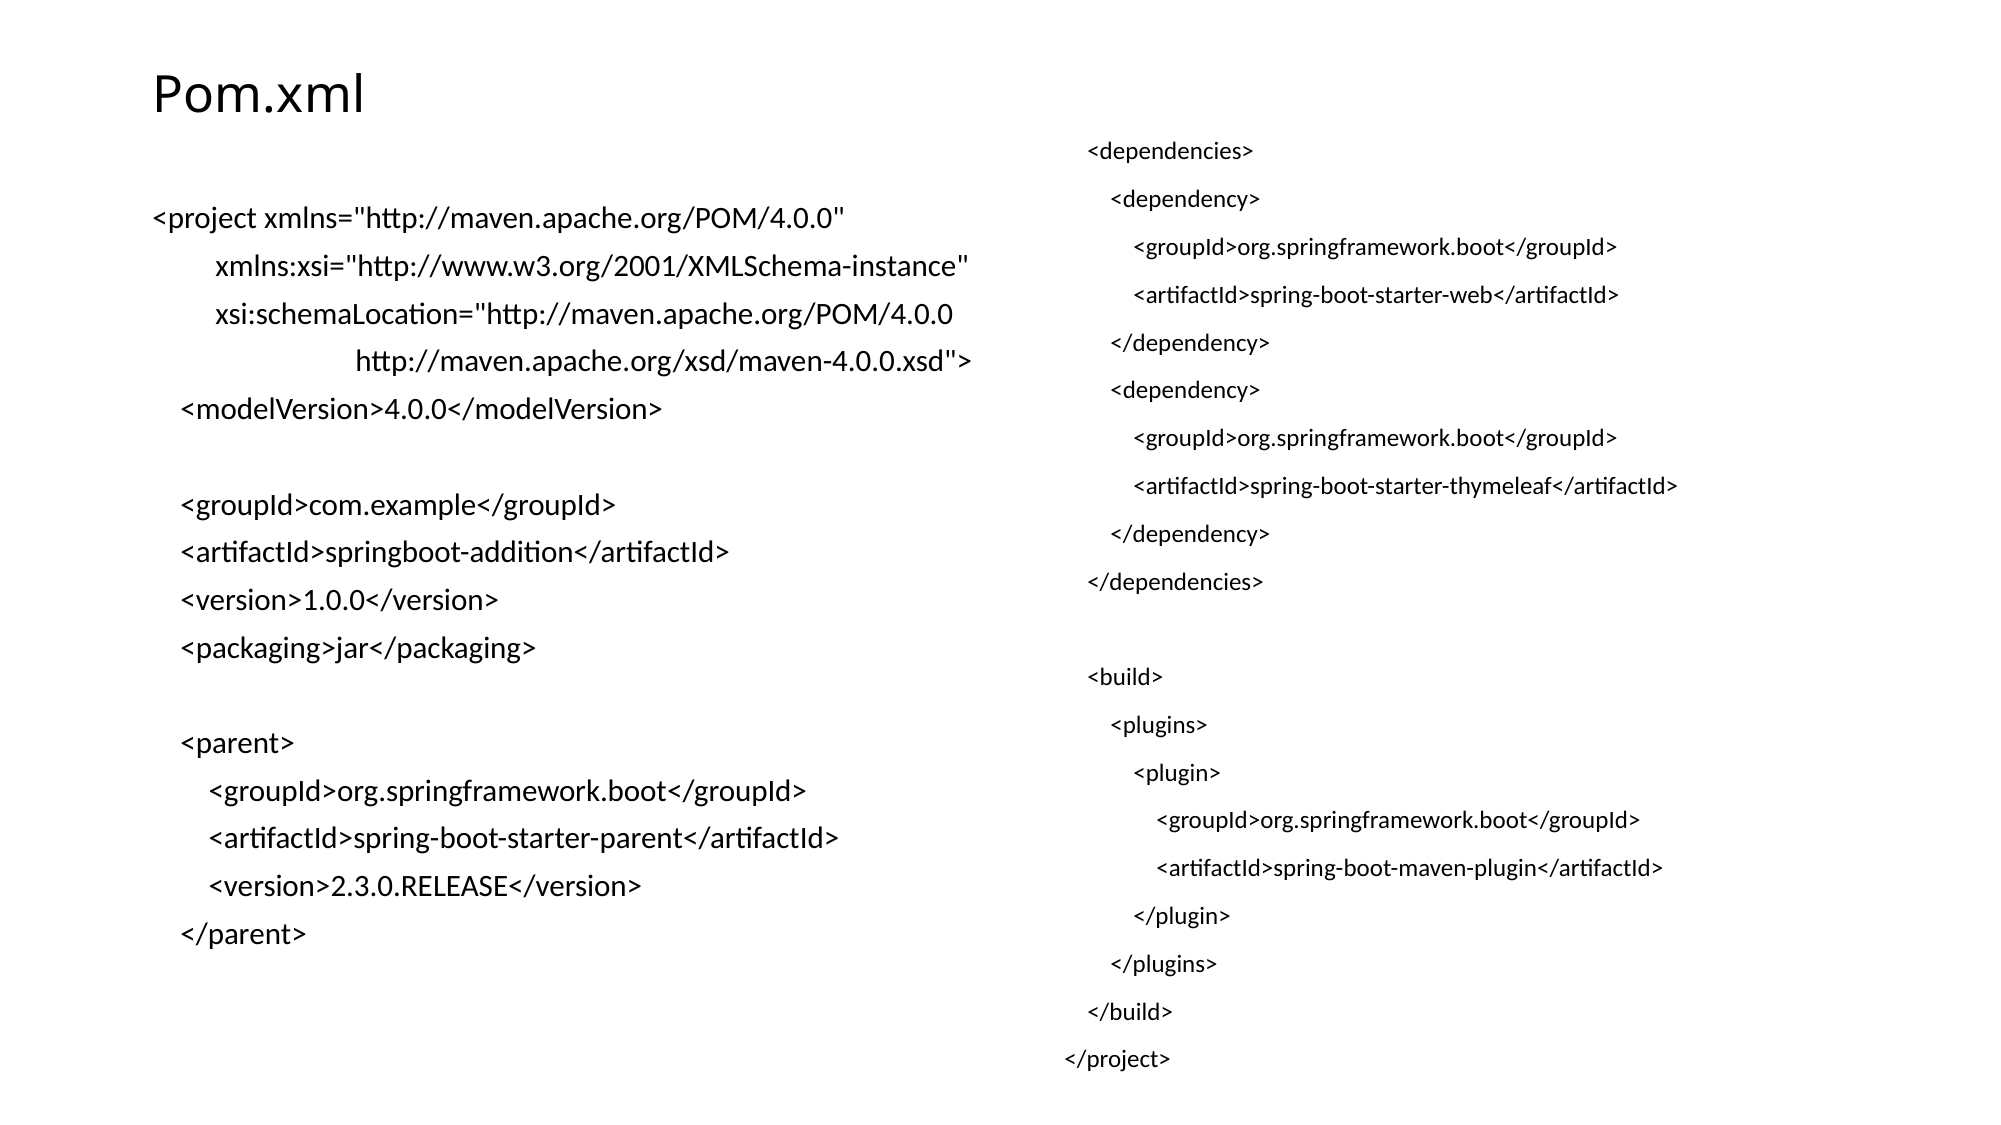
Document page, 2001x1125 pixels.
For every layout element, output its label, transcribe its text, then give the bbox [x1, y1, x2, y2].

list <project xmlns="http://maven.apache.org/POM/4.0.0" xmlns:xsi="http://www.w3.org/2001/XMLSchema-instance" xsi:schemaLocation="http://maven.apache.org/POM/4.0.0 http://maven.apache.org/xsd/maven-4.0.0.xsd"> <modelVersion>4.0.0</modelVersion> <groupId>com.example</groupId> <artifactId>springboot-addition</artifactId> <version>1.0.0</version> <packaging>jar</packaging> <parent> <groupId>org.springframework.boot</groupId> <artifactId>spring-boot-starter-parent</artifactId> <version>2.3.0.RELEASE</version> </parent> [137, 194, 1000, 1014]
title Pom.xml [137, 59, 1863, 131]
text_box <dependencies> <dependency> <groupId>org.springframework.boot</groupId> <artifactId>spring-boot-starter-web</artifactId> </dependency> <dependency> <groupId>org.springframework.boot</groupId> <artifactId>spring-boot-starter-thymeleaf</artifactId> </dependency> </dependencies> <build> <plugins> <plugin> <groupId>org.springframework.boot</groupId> <artifactId>spring-boot-maven-plugin</artifactId> </plugin> </plugins> </build> </project> [1049, 130, 1863, 1101]
